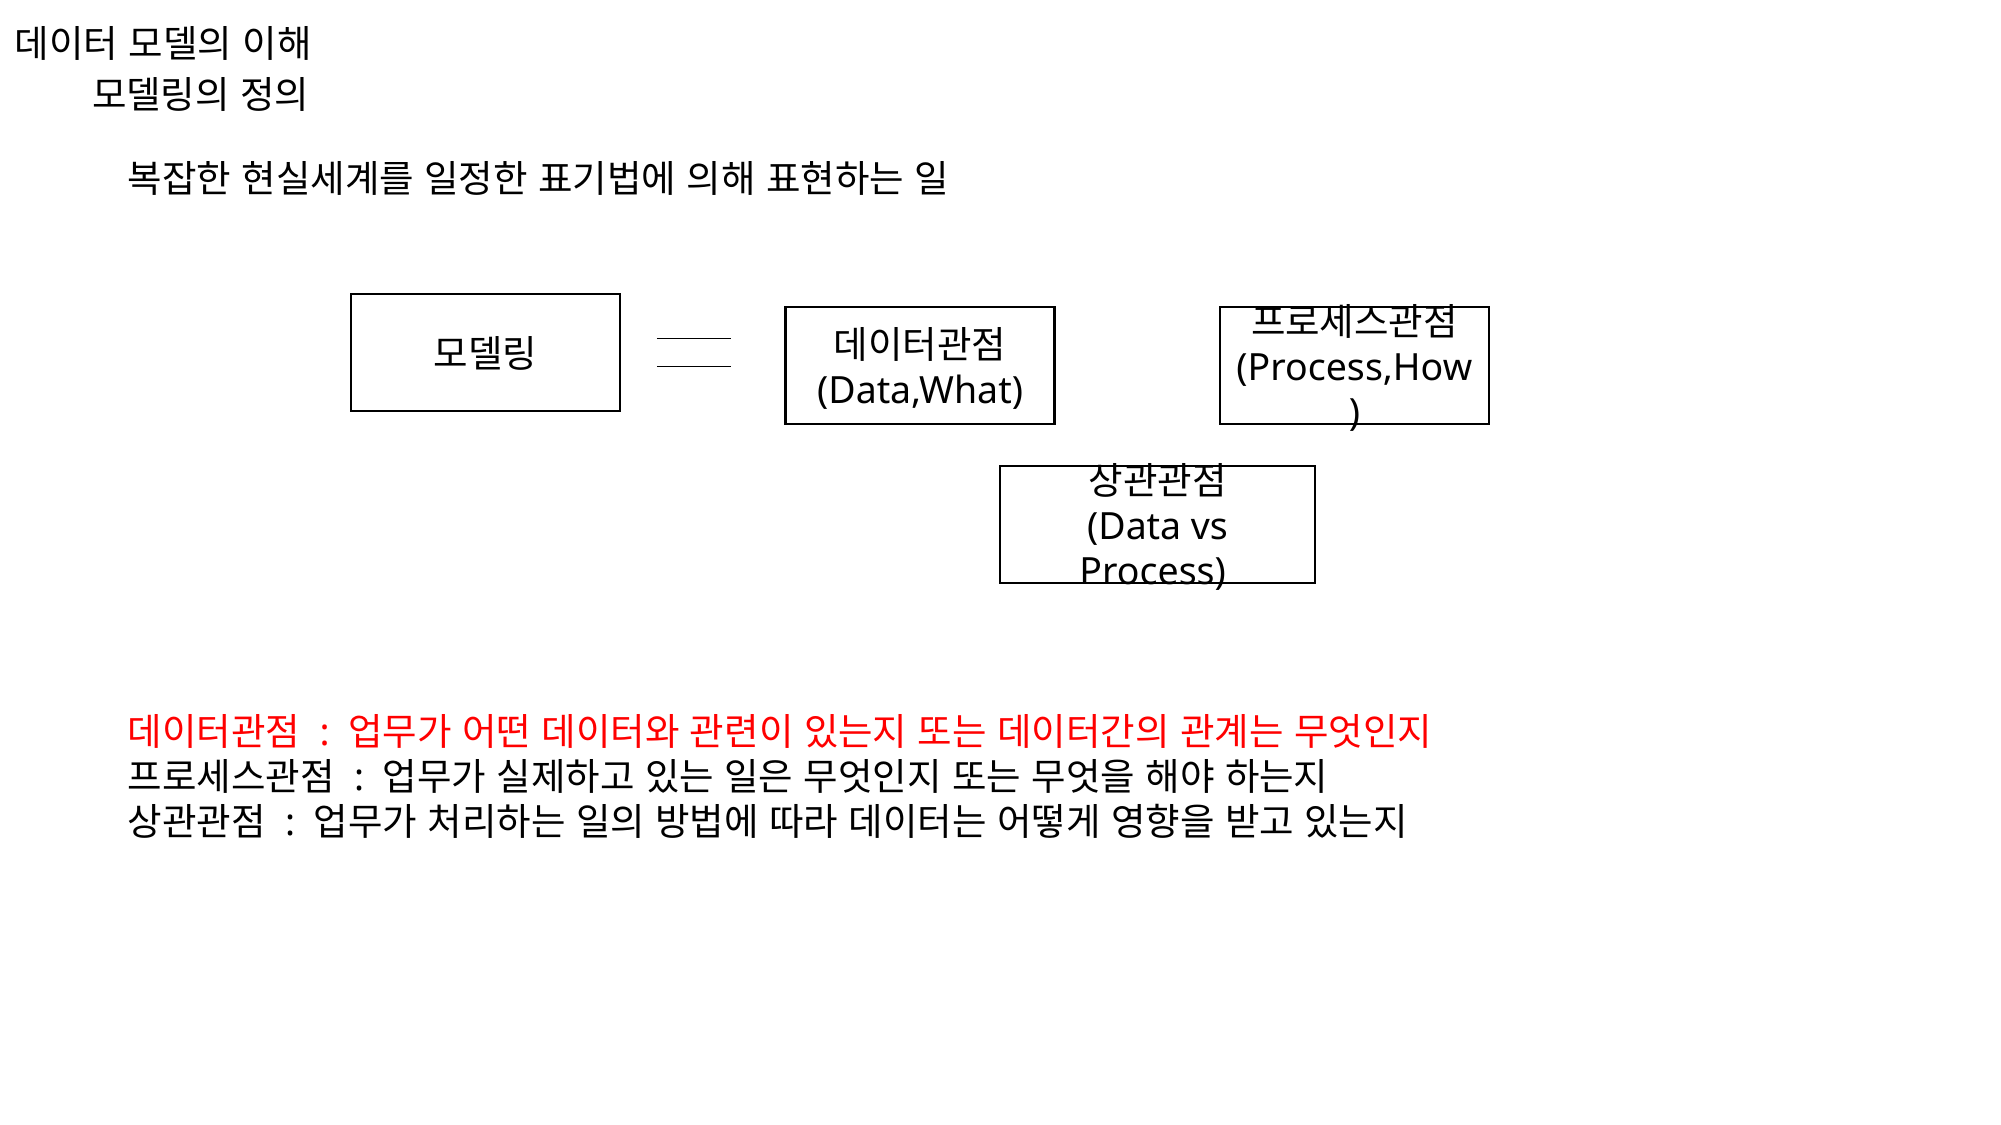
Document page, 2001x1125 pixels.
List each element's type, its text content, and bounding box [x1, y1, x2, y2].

text_box 복잡한 현실세계를 일정한 표기법에 의해 표현하는 일 [112, 147, 1386, 208]
text_box 데이터관점 : 업무가 어떤 데이터와 관련이 있는지 또는 데이터간의 관계는 무엇인지 프로세스관점 : 업무가 실제하고 있는 일은 무엇인지 또는 무엇을 해야 하는지 상관관점 : 업무가 처리하는 일의 방법에 따라 데이터는 어떻게 영향을 받고 있는지 [112, 700, 1643, 851]
text_box 모델링의 정의 [77, 63, 682, 124]
text_box 데이터관점 (Data,What) [784, 306, 1056, 425]
text_box 상관관점 (Data vs Process) [999, 465, 1316, 584]
text_box 프로세스관점 (Process,How) [1219, 306, 1490, 425]
text_box 데이터 모델의 이해 [0, 12, 373, 72]
text_box 모델링 [350, 293, 621, 412]
